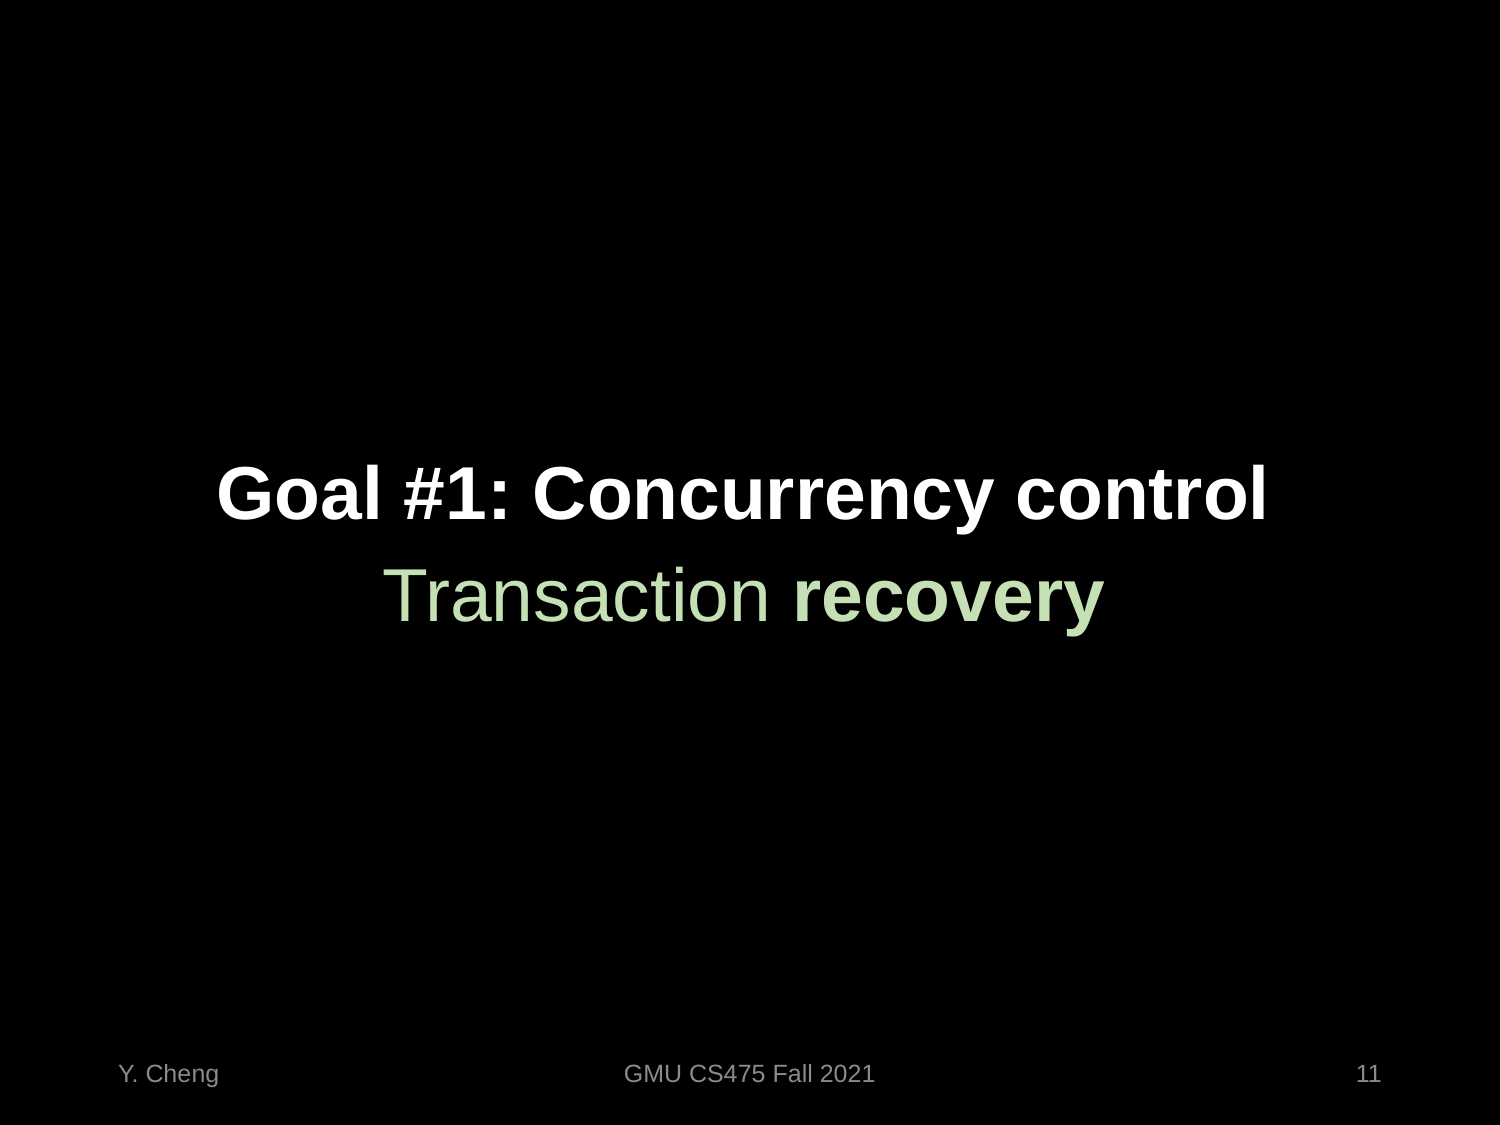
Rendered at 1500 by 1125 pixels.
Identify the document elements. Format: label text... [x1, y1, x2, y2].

list Goal #1: Concurrency control Transaction recovery [24, 29, 1463, 1063]
footer GMU CS475 Fall 2021 [496, 1042, 1004, 1103]
slide_number Y. Cheng [103, 1042, 441, 1103]
slide_number 11 [1059, 1042, 1397, 1103]
